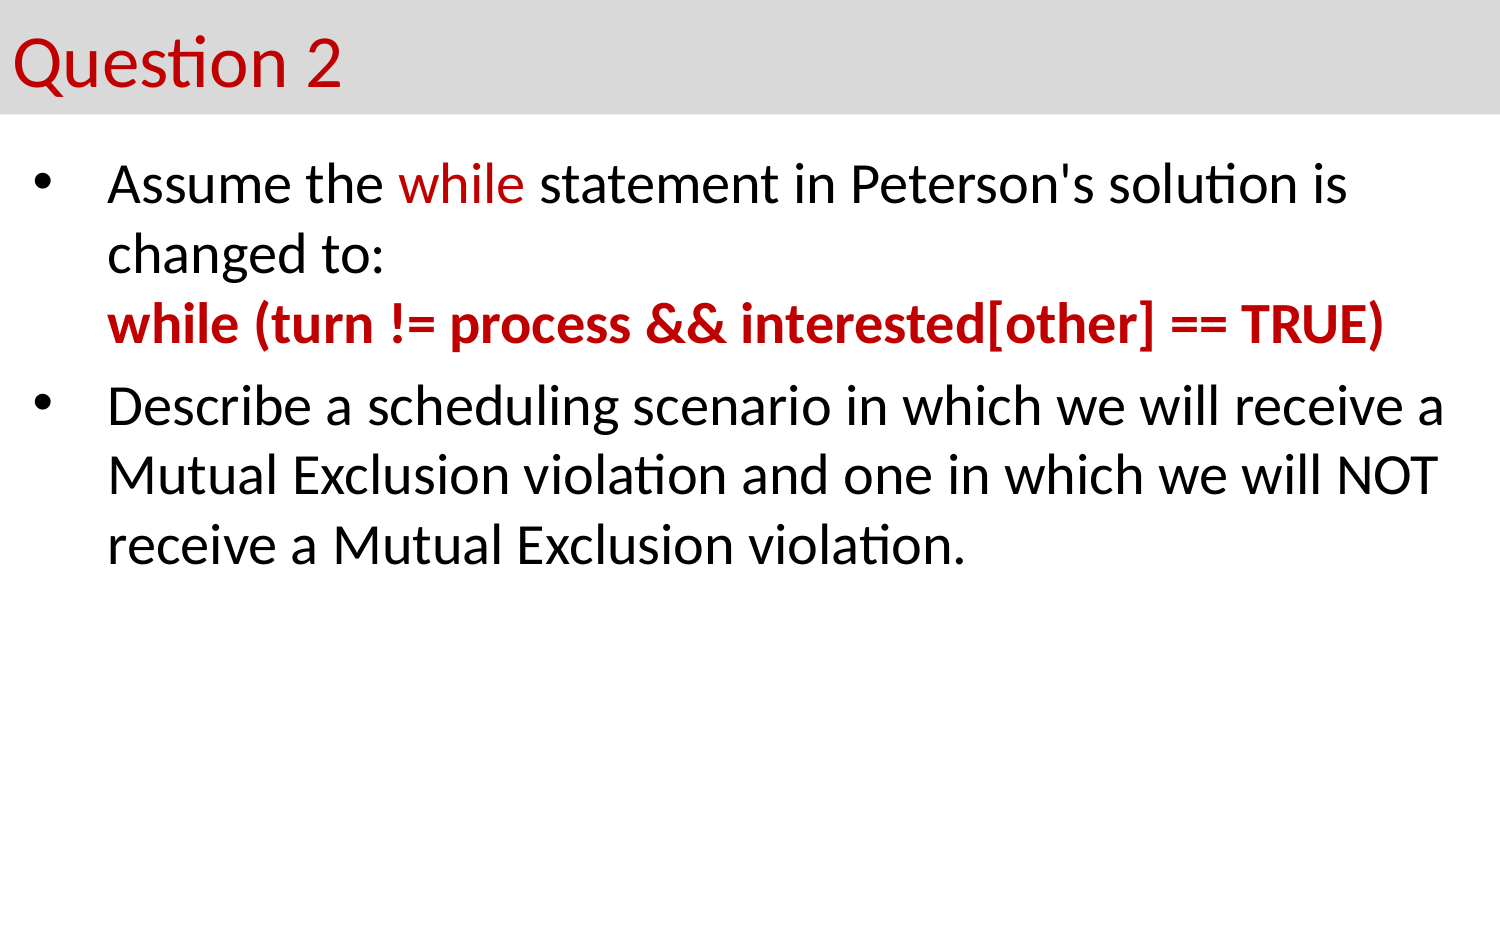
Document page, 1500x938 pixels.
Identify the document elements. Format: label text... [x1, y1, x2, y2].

subtitle Assume the while statement in Peterson's solution is changed to: while (turn != process && interested[other] == TRUE) Describe a scheduling scenario in which we will receive a Mutual Exclusion violation and one in which we will NOT receive a Mutual Exclusion violation. [17, 138, 1483, 918]
title Question 2 [0, 0, 1500, 115]
